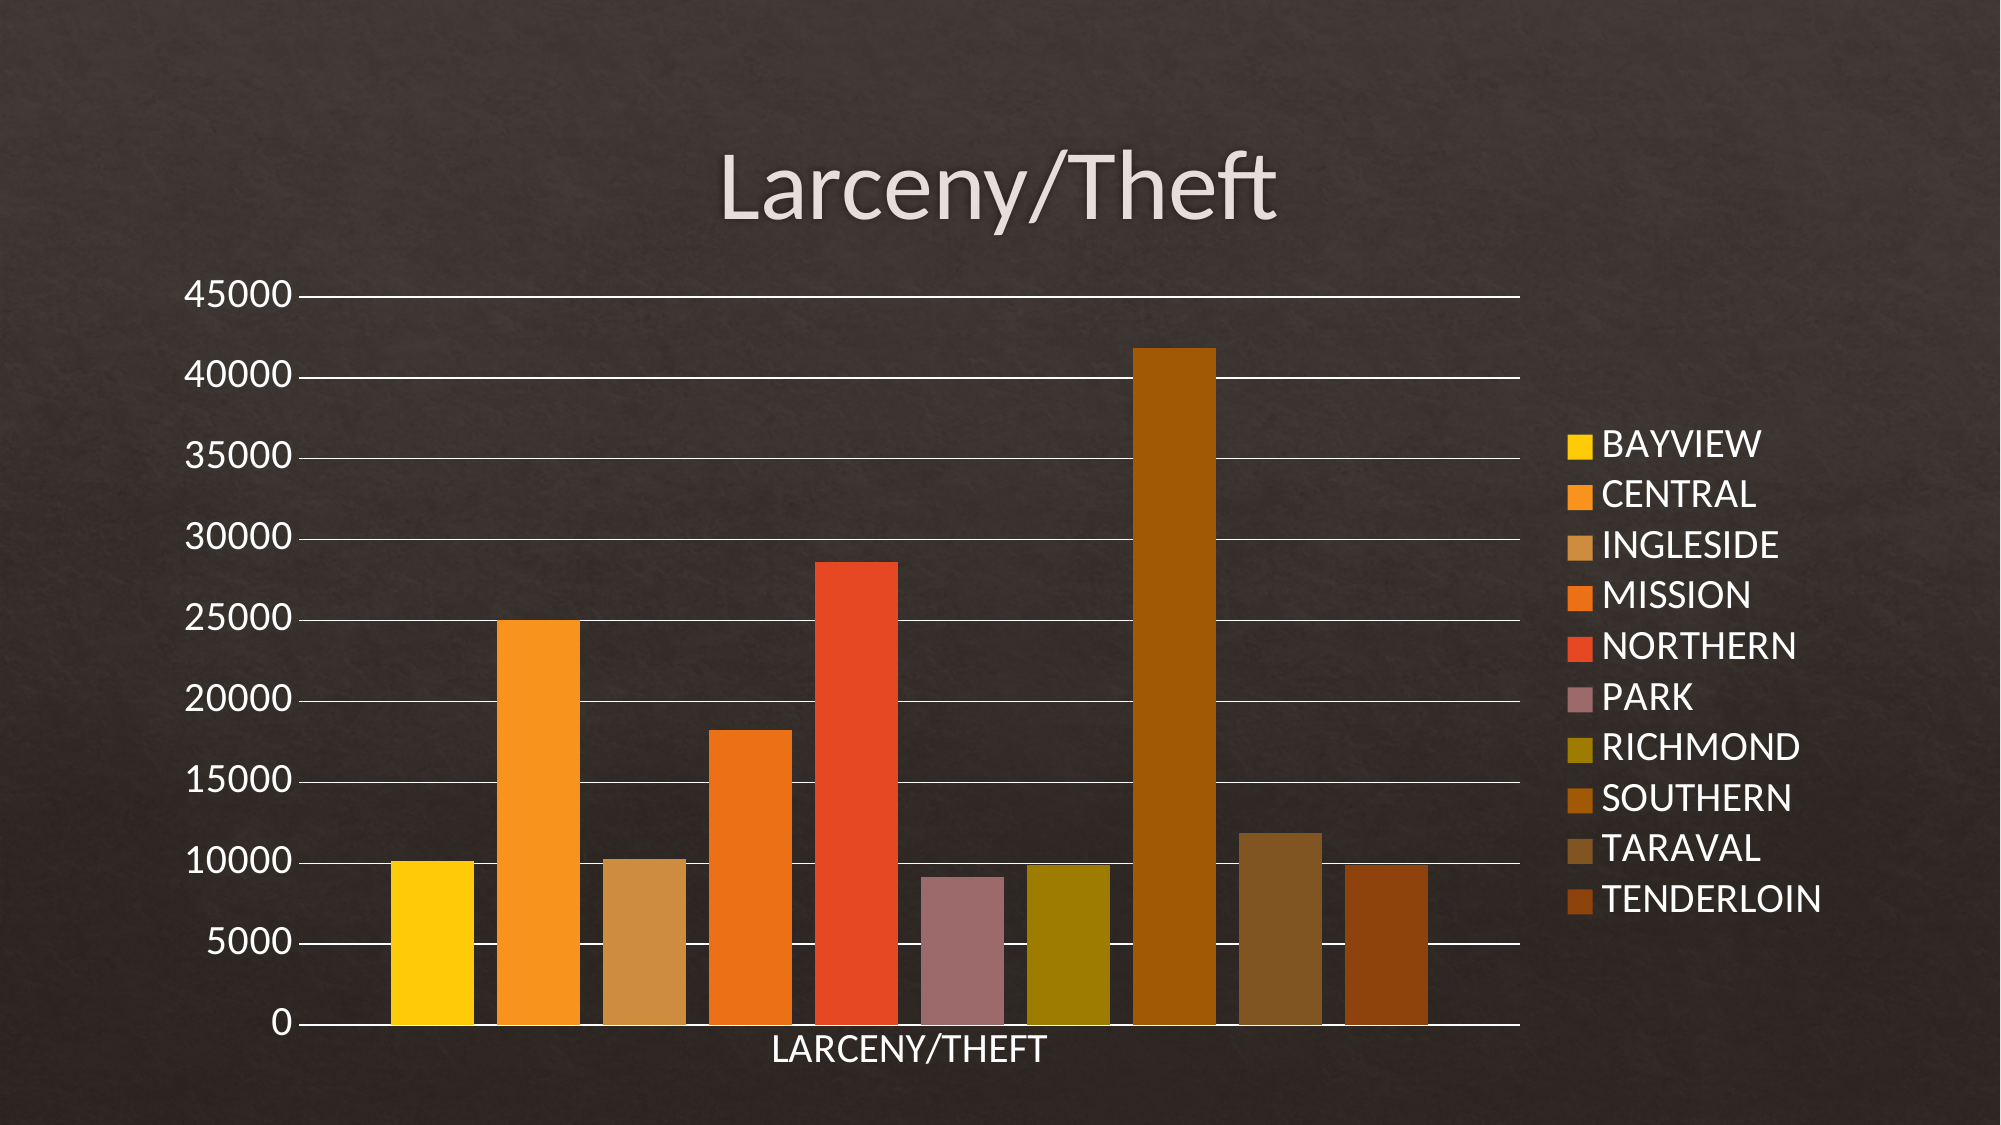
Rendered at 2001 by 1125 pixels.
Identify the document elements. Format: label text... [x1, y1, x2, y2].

title Larceny/Theft [149, 99, 1849, 256]
chart [149, 258, 1849, 1091]
